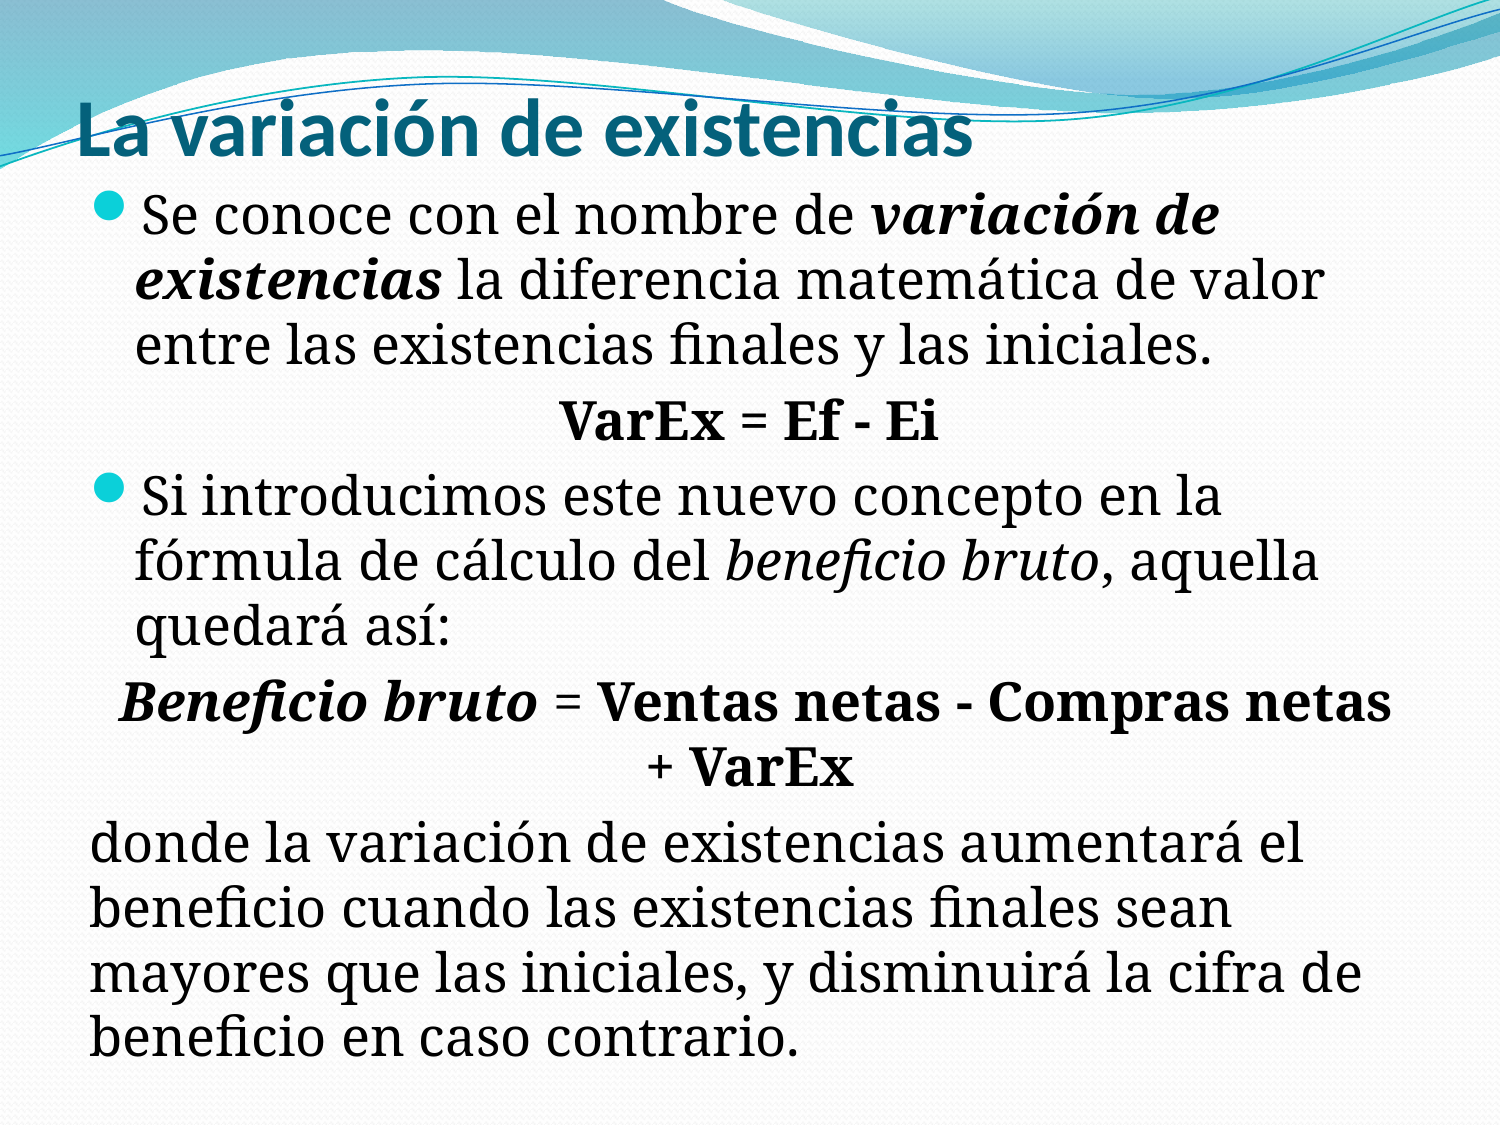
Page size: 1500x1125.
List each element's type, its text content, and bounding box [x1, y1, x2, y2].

title La variación de existencias [76, 66, 1427, 173]
list Se conoce con el nombre de variación de existencias la diferencia matemática de valor entre las existencias finales y las iniciales. VarEx = Ef - Ei Si introducimos este nuevo concepto en la fórmula de cálculo del beneficio bruto, aquella quedará así: Beneficio bruto = Ventas netas - Compras netas + VarEx donde la variación de existencias aumentará el beneficio cuando las existencias finales sean mayores que las iniciales, y disminuirá la cifra de beneficio en caso contrario. [75, 172, 1425, 1038]
